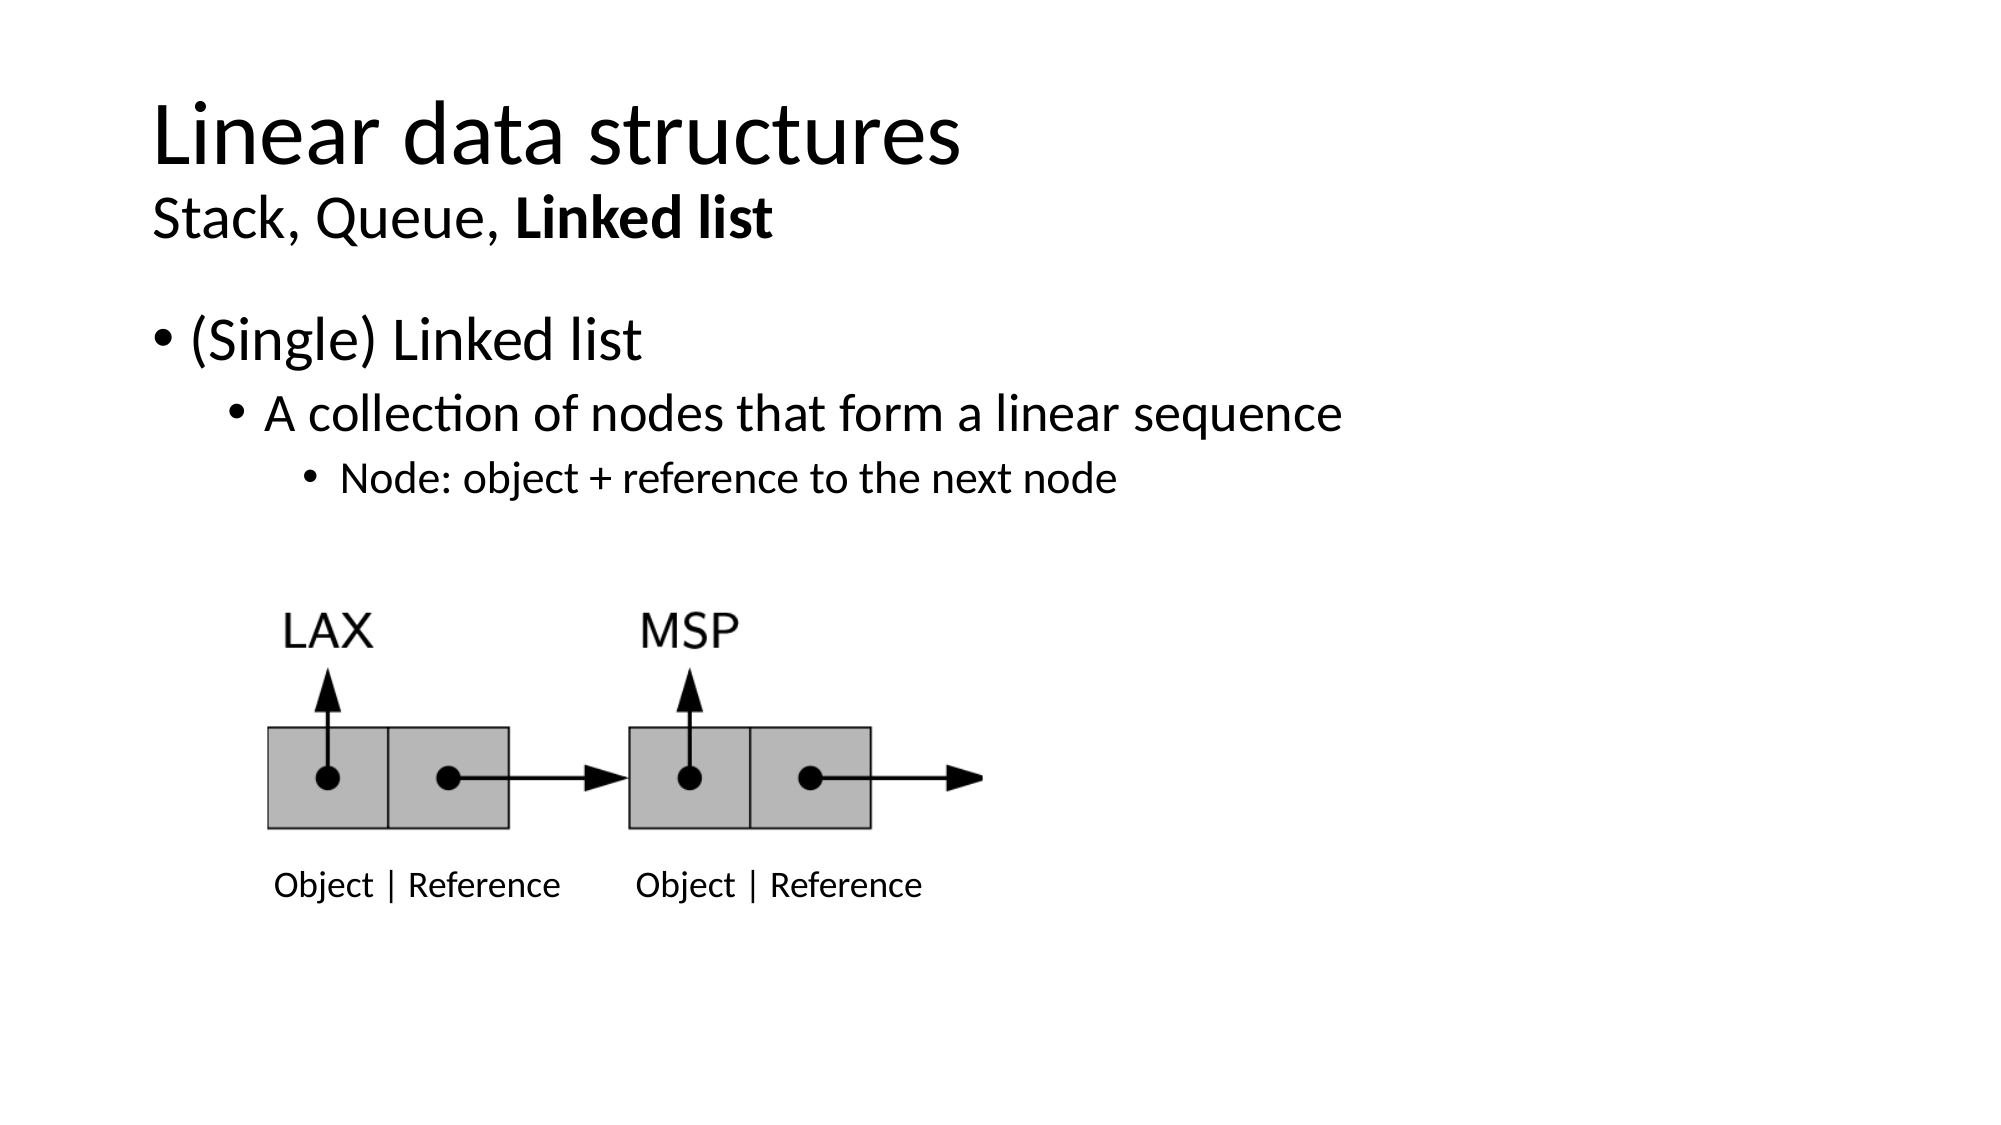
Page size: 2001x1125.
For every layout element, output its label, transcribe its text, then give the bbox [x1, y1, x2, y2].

picture [267, 583, 983, 950]
text_box Object | Reference [258, 852, 583, 958]
title Linear data structures Stack, Queue, Linked list [137, 59, 1863, 278]
list (Single) Linked list A collection of nodes that form a linear sequence Node: object + reference to the next node [137, 299, 1573, 1014]
